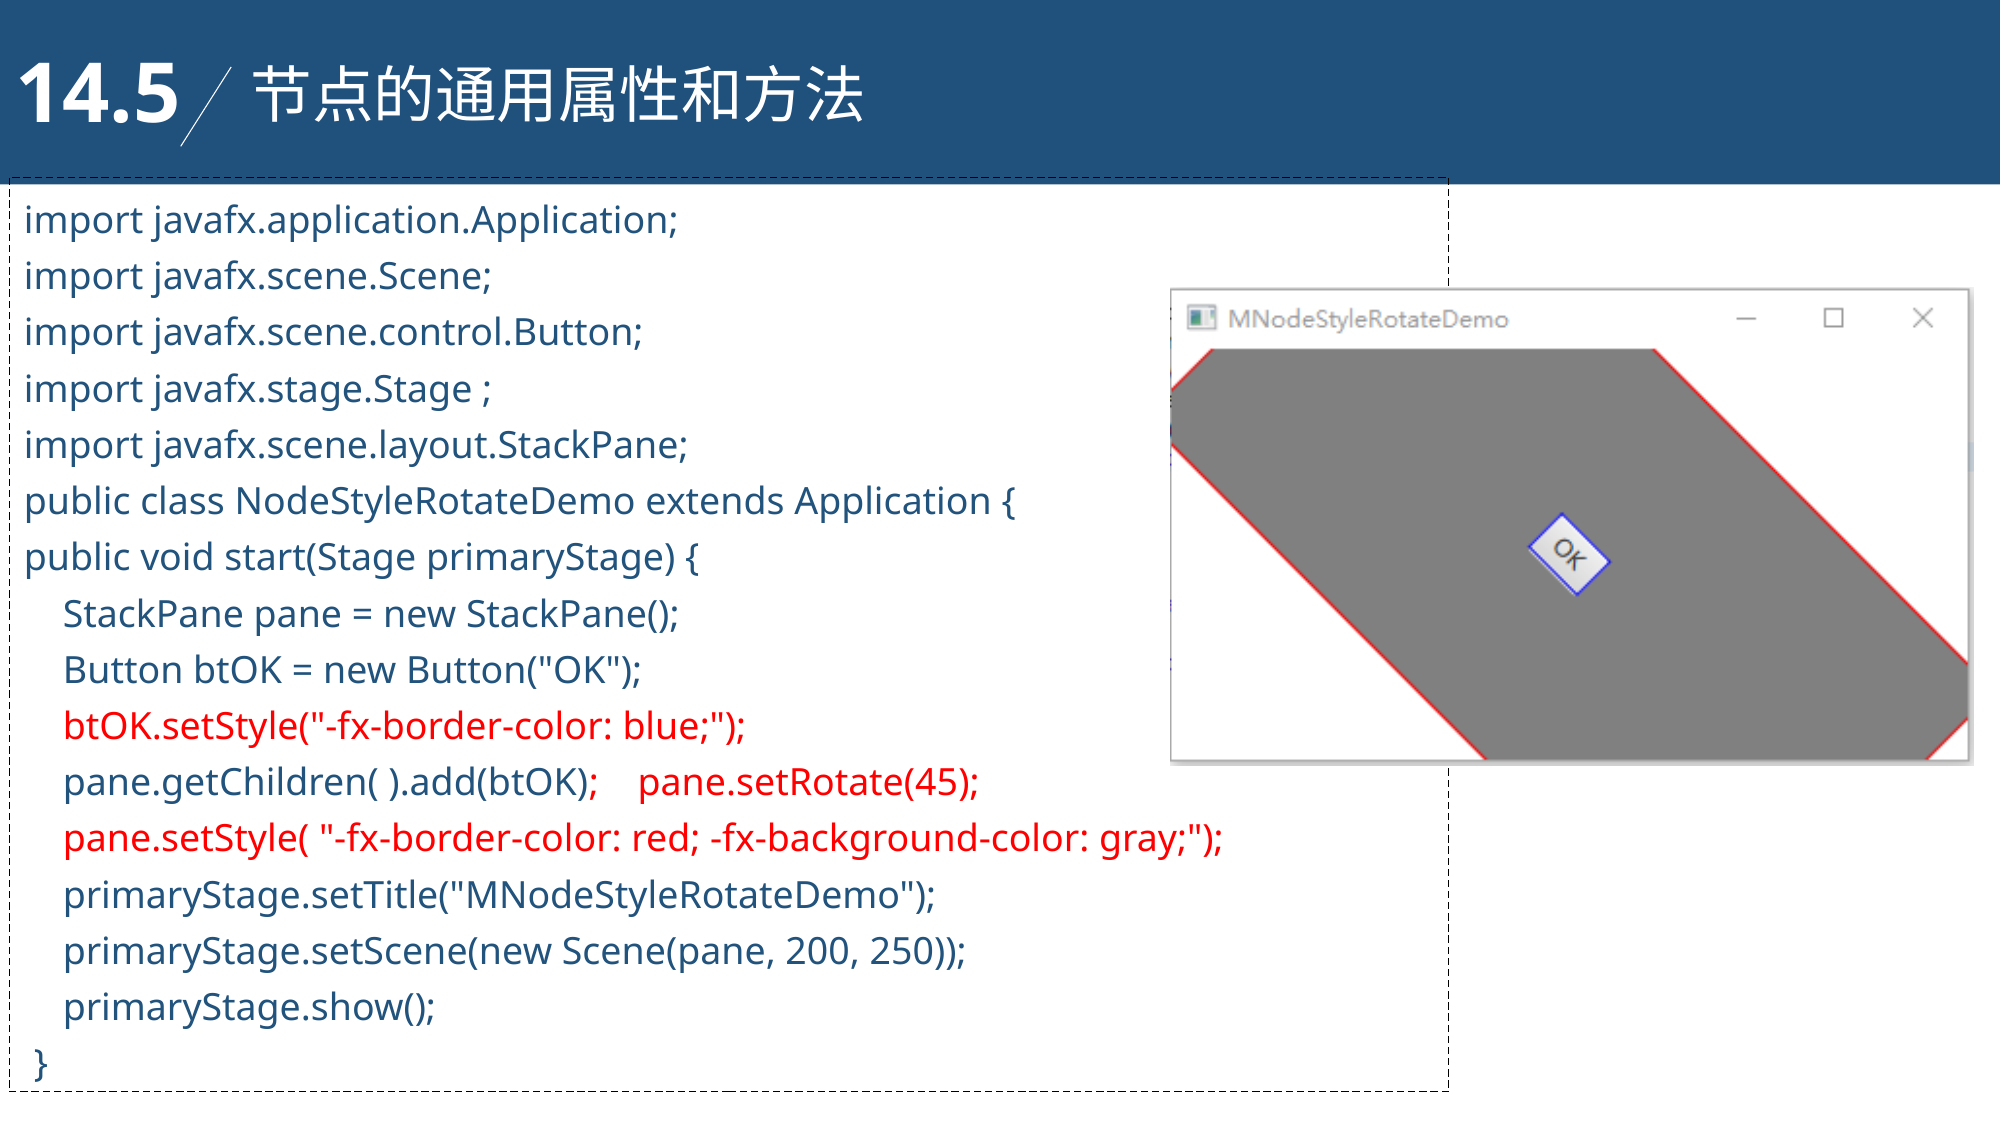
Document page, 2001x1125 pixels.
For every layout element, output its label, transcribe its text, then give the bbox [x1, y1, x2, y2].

picture [1169, 287, 1974, 766]
list 14.5 [0, 43, 201, 210]
list 节点的通用属性和方法 [235, 57, 1449, 139]
text_box import javafx.application.Application; import javafx.scene.Scene; import javafx.scene.control.Button; import javafx.stage.Stage ; import javafx.scene.layout.StackPane; public class NodeStyleRotateDemo extends Application { public void start(Stage primaryStage) { StackPane pane = new StackPane(); Button btOK = new Button("OK"); btOK.setStyle("-fx-border-color: blue;"); pane.getChildren( ).add(btOK); pane.setRotate(45); pane.setStyle( "-fx-border-color: red; -fx-background-color: gray;"); primaryStage.setTitle("MNodeStyleRotateDemo"); primaryStage.setScene(new Scene(pane, 200, 250)); primaryStage.show(); } [9, 177, 1449, 1092]
